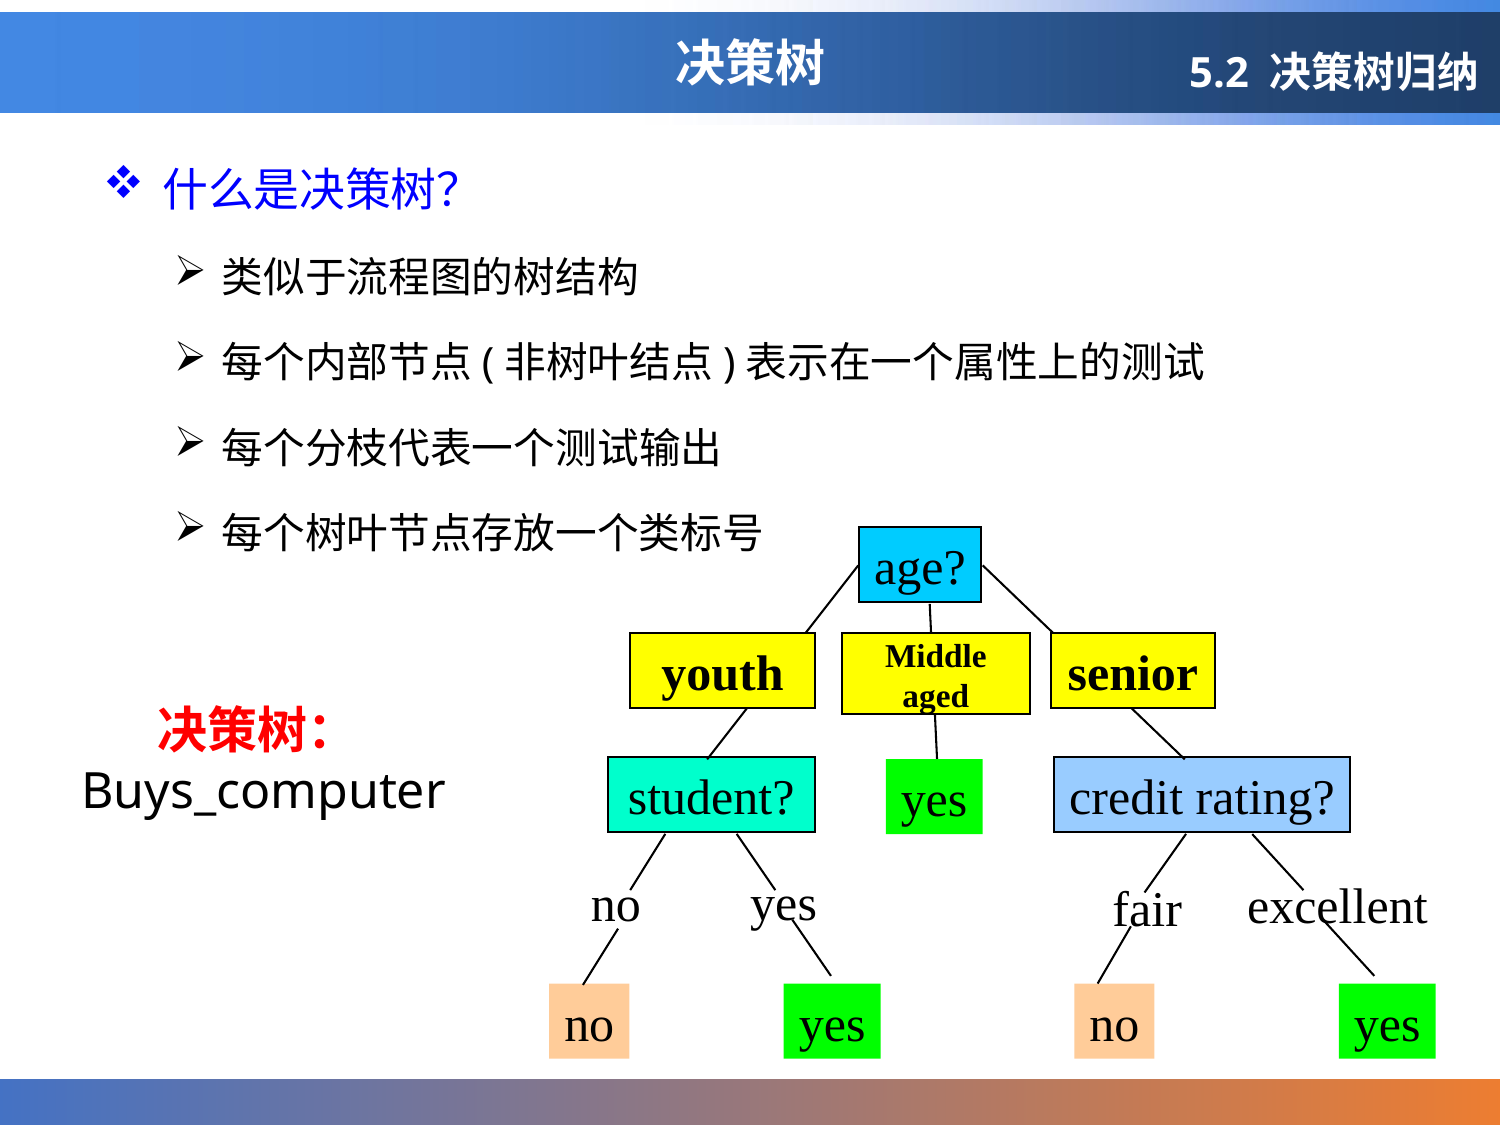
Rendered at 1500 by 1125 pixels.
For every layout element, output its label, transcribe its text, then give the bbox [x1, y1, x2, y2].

list 什么是决策树？ 类似于流程图的树结构 每个内部节点(非树叶结点)表示在一个属性上的测试 每个分枝代表一个测试输出 每个树叶节点存放一个类标号 [88, 125, 1424, 1033]
picture [0, 0, 1500, 125]
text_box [549, 526, 1443, 1059]
text_box 决策树：Buys_computer [29, 691, 499, 826]
text_box 5.2 决策树归纳 [1174, 38, 1494, 103]
title 决策树 [29, 22, 1471, 102]
